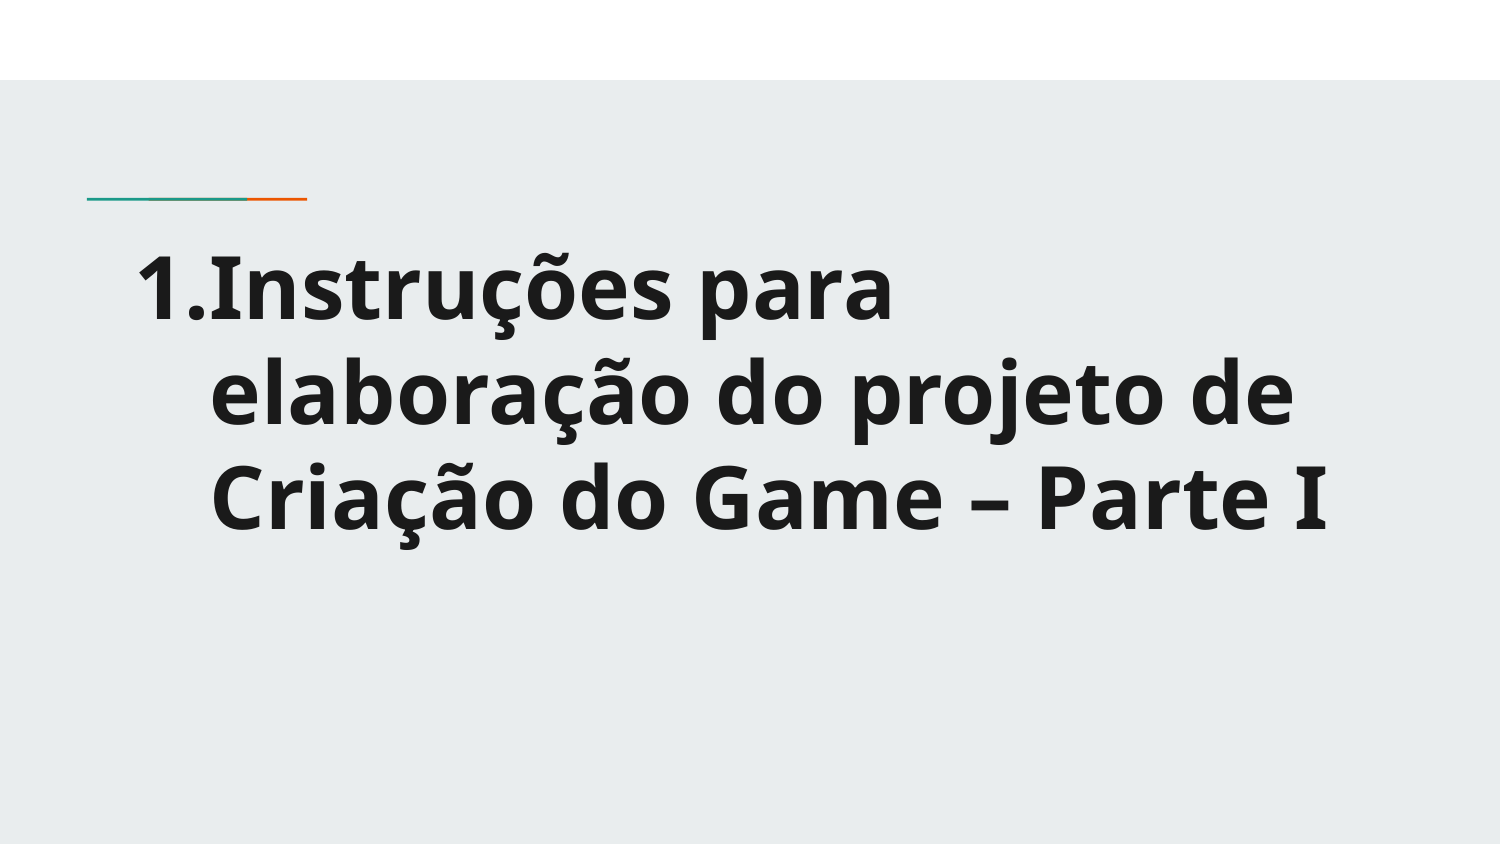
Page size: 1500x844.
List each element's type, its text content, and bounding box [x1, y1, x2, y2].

title Instruções para elaboração do projeto de Criação do Game – Parte I [119, 216, 1381, 490]
